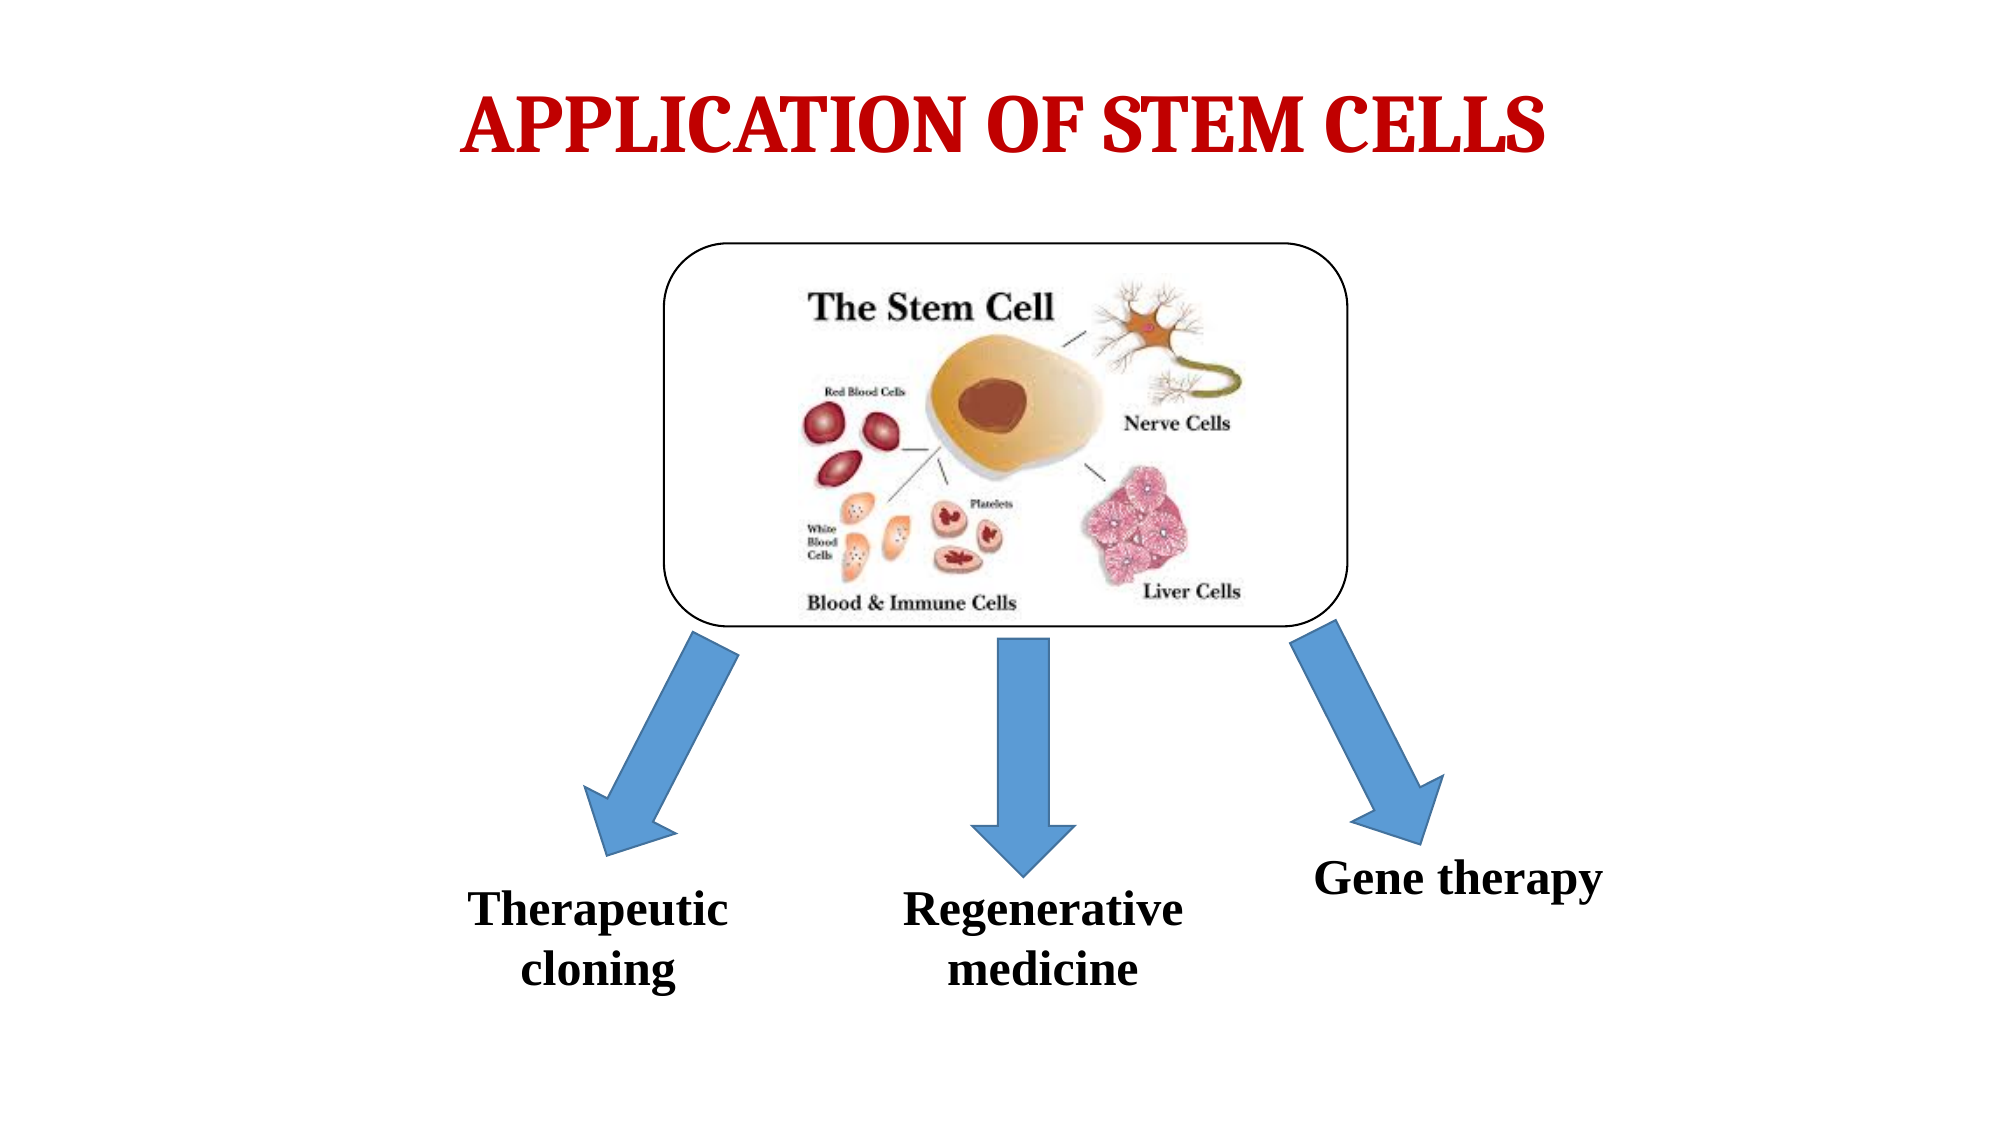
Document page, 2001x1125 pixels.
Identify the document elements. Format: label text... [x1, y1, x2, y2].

text_box APPLICATION OF STEM CELLS [3, 61, 2000, 177]
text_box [393, 243, 1663, 1005]
